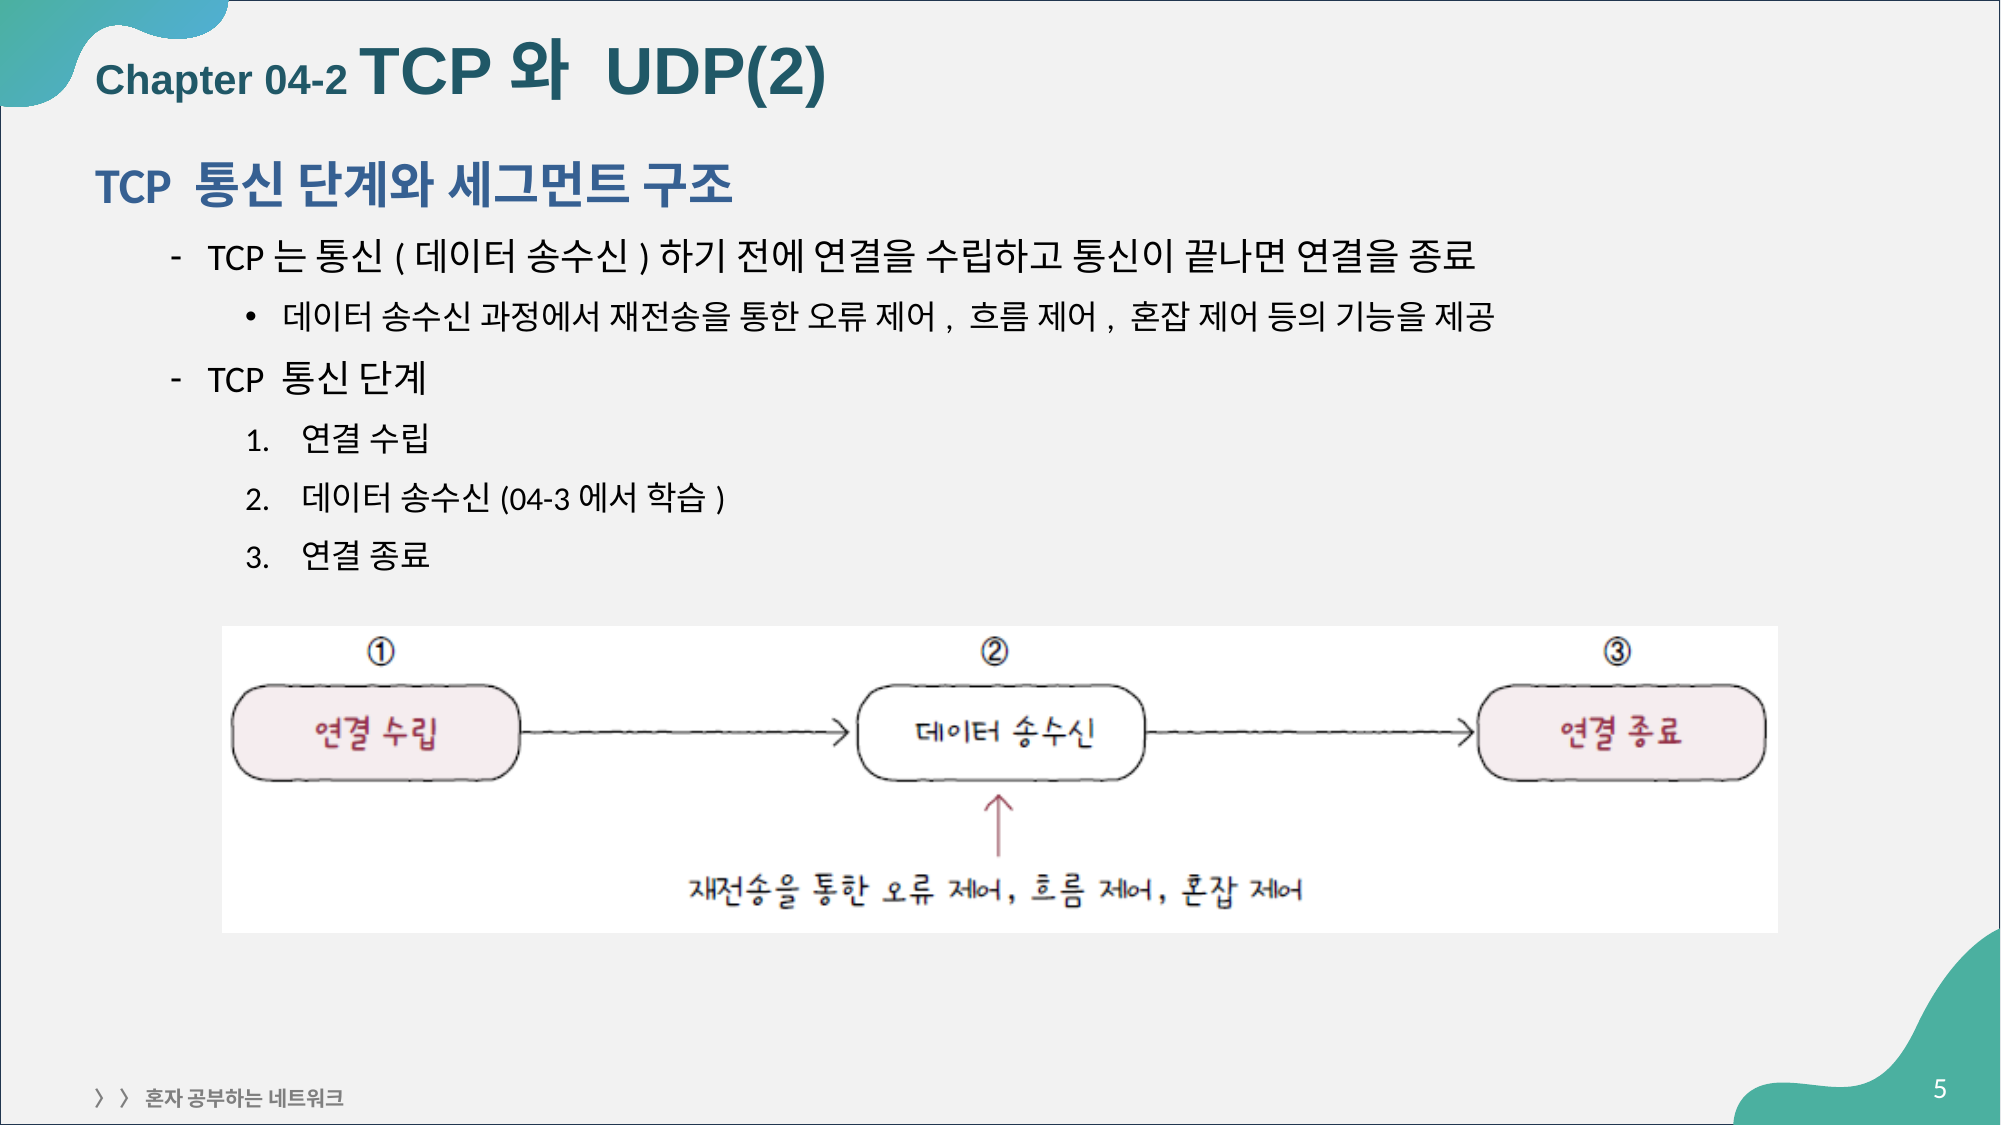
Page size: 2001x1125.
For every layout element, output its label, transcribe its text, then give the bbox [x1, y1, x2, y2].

title Chapter 04-2 TCP와 UDP(2) [79, 17, 1931, 128]
footer 〉 〉 혼자 공부하는 네트워크 [79, 1078, 755, 1114]
list TCP 통신 단계와 세그먼트 구조 TCP는 통신(데이터 송수신)하기 전에 연결을 수립하고 통신이 끝나면 연결을 종료 데이터 송수신 과정에서 재전송을 통한 오류 제어, 흐름 제어, 혼잡 제어 등의 기능을 제공 TCP 통신 단계 연결 수립 데이터 송수신(04-3에서 학습) 연결 종료 [79, 133, 1931, 1079]
picture [222, 625, 1778, 933]
slide_number ‹#› [1917, 1061, 1984, 1122]
